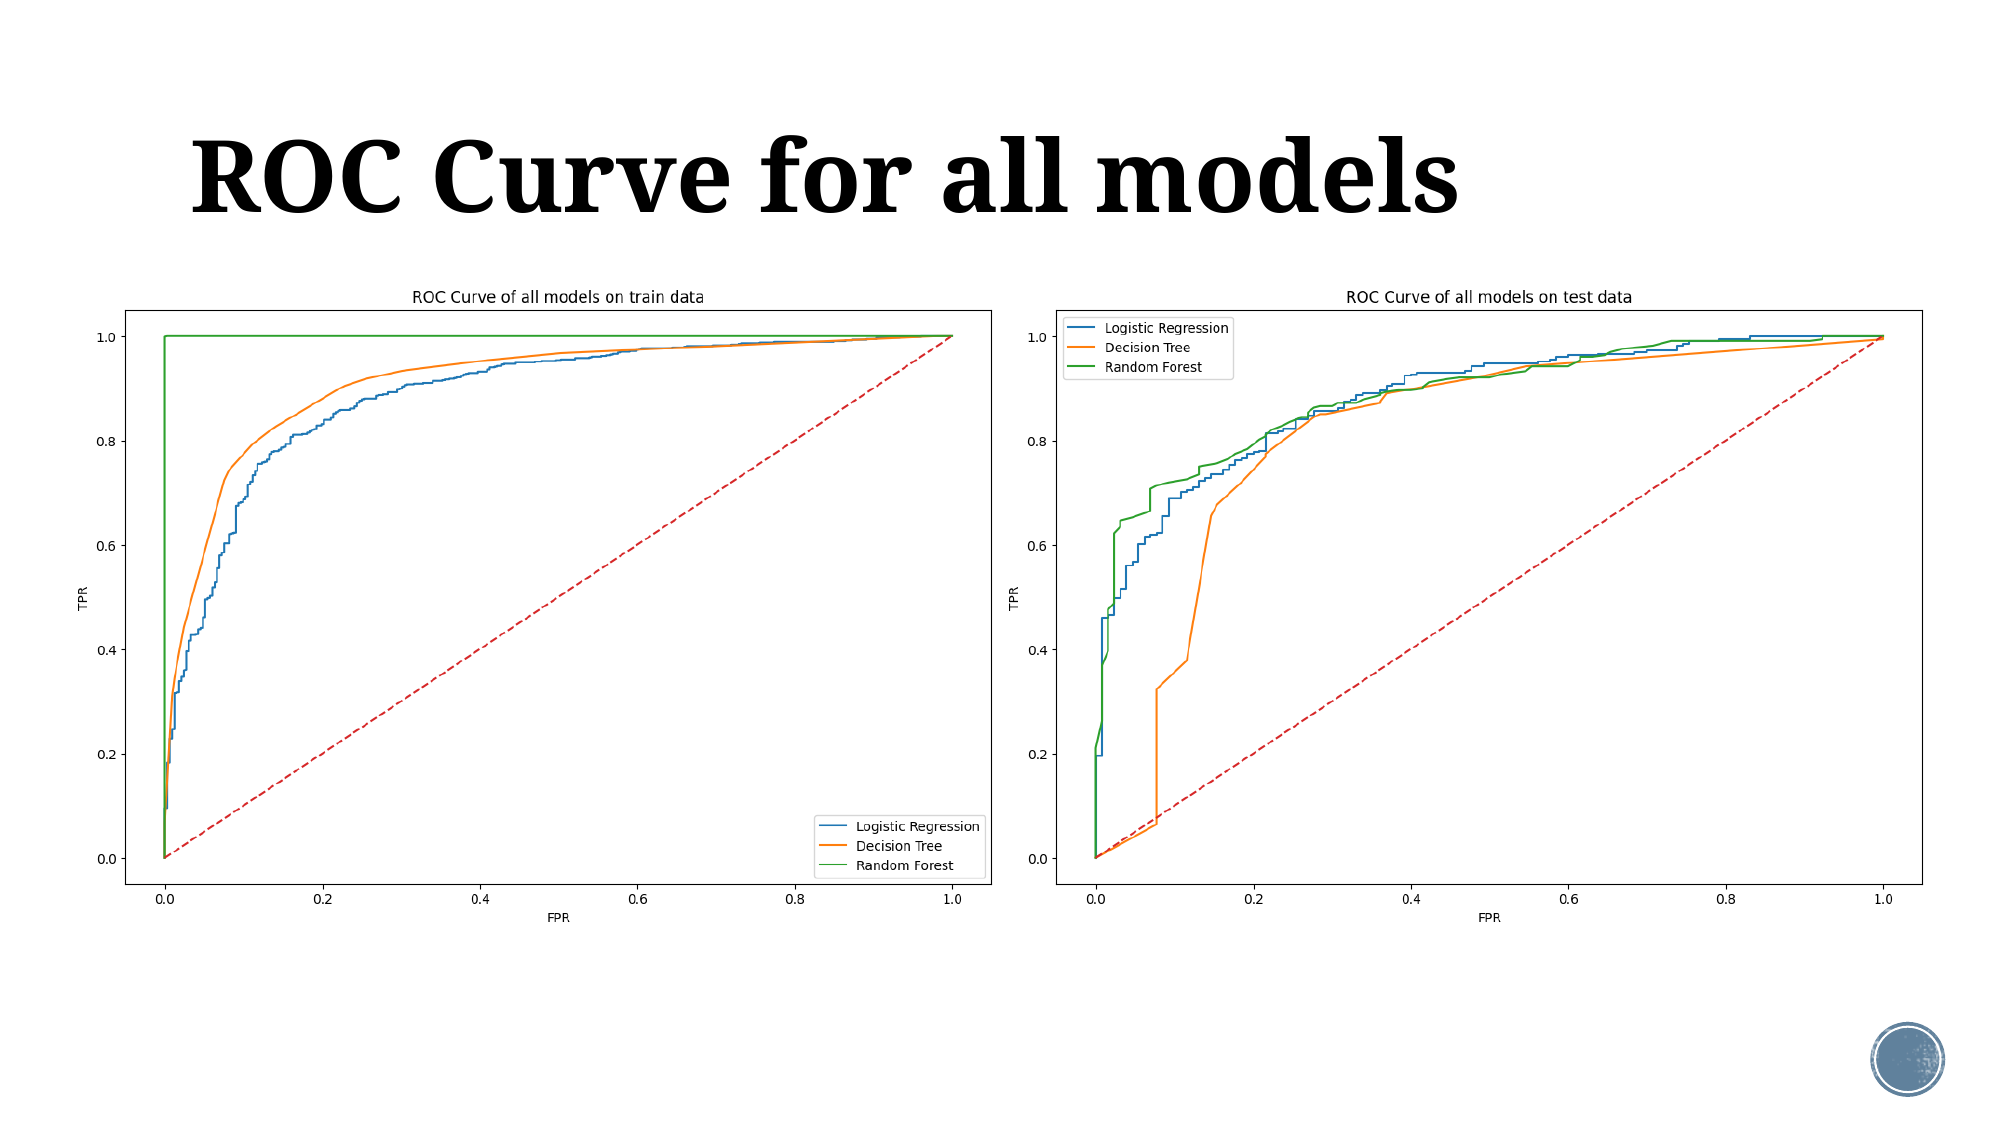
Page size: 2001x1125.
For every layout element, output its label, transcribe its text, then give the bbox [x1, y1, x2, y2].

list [71, 283, 999, 932]
title ROC Curve for all models [175, 79, 1826, 280]
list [1002, 283, 1930, 932]
